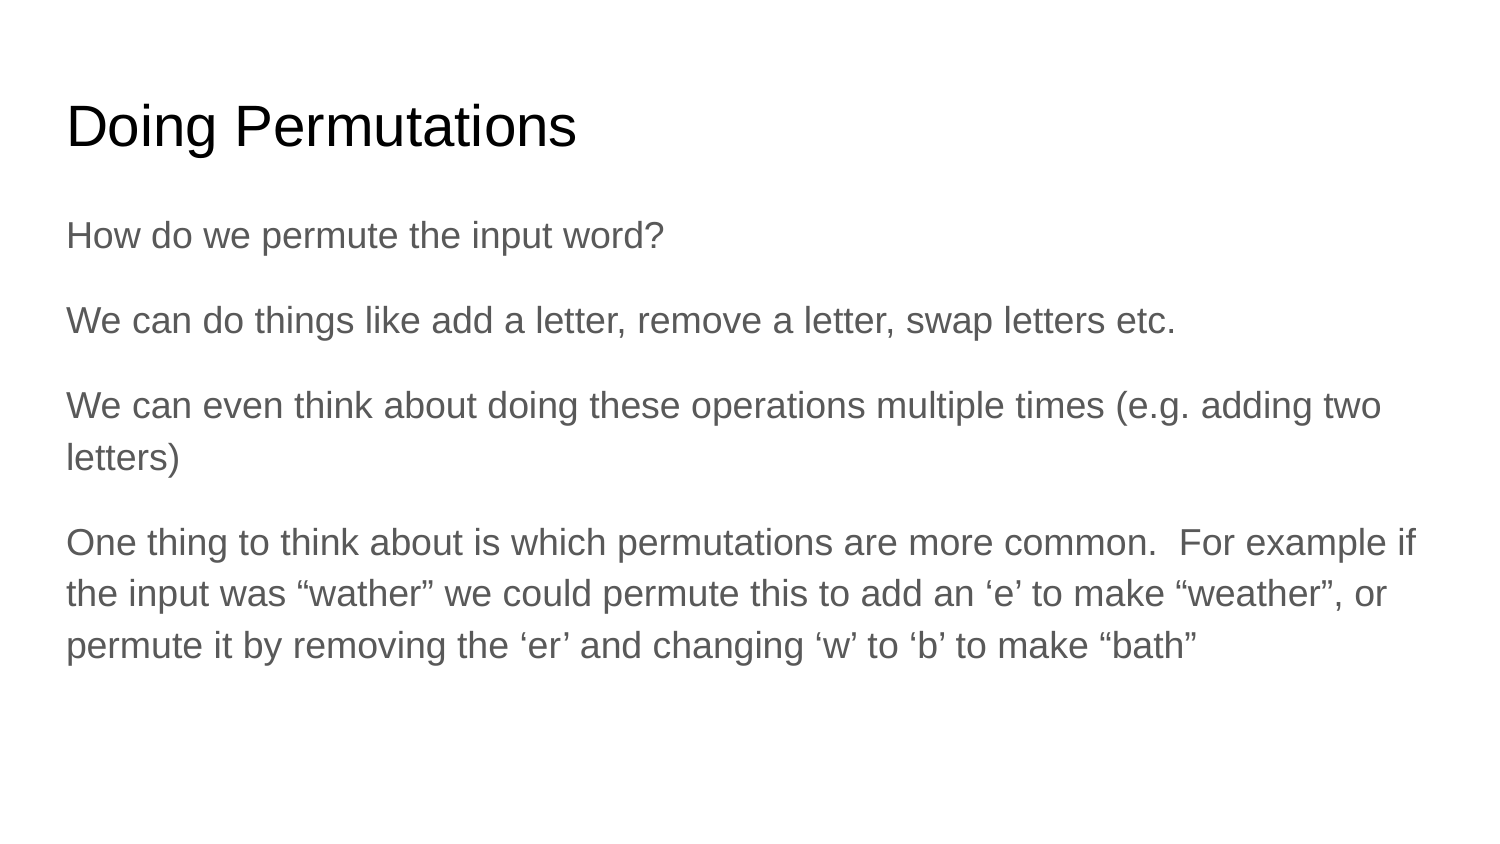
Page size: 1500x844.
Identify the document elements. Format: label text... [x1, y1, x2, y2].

list How do we permute the input word? We can do things like add a letter, remove a letter, swap letters etc. We can even think about doing these operations multiple times (e.g. adding two letters) One thing to think about is which permutations are more common. For example if the input was “wather” we could permute this to add an ‘e’ to make “weather”, or permute it by removing the ‘er’ and changing ‘w’ to ‘b’ to make “bath” [51, 189, 1449, 750]
title Doing Permutations [51, 72, 1449, 167]
